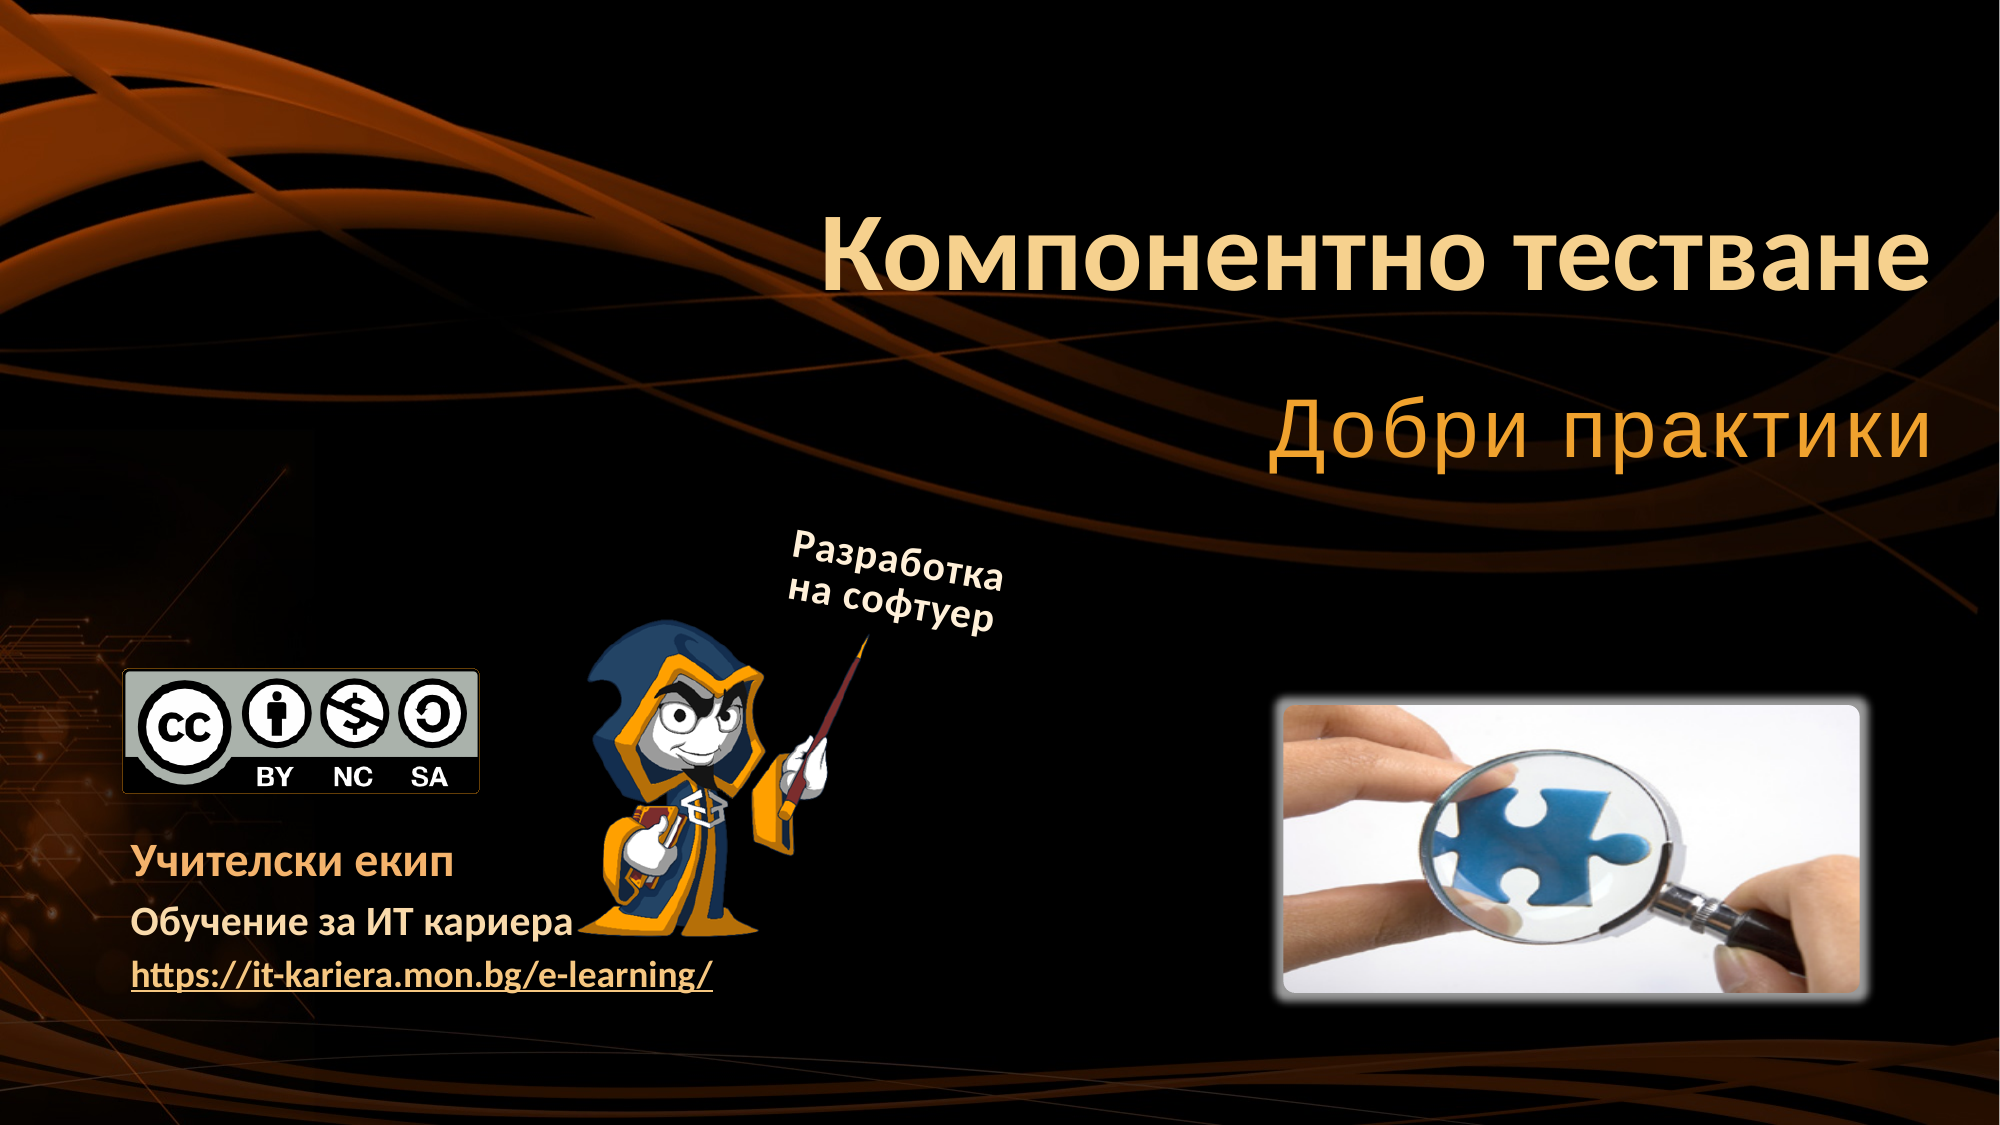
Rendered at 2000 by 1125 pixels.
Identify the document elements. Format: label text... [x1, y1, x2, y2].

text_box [122, 532, 1022, 1009]
text_box [574, 319, 1928, 410]
subtitle Добри практики [635, 369, 1934, 502]
picture [0, 0, 2000, 1125]
title Компонентно тестване [198, 189, 1934, 319]
